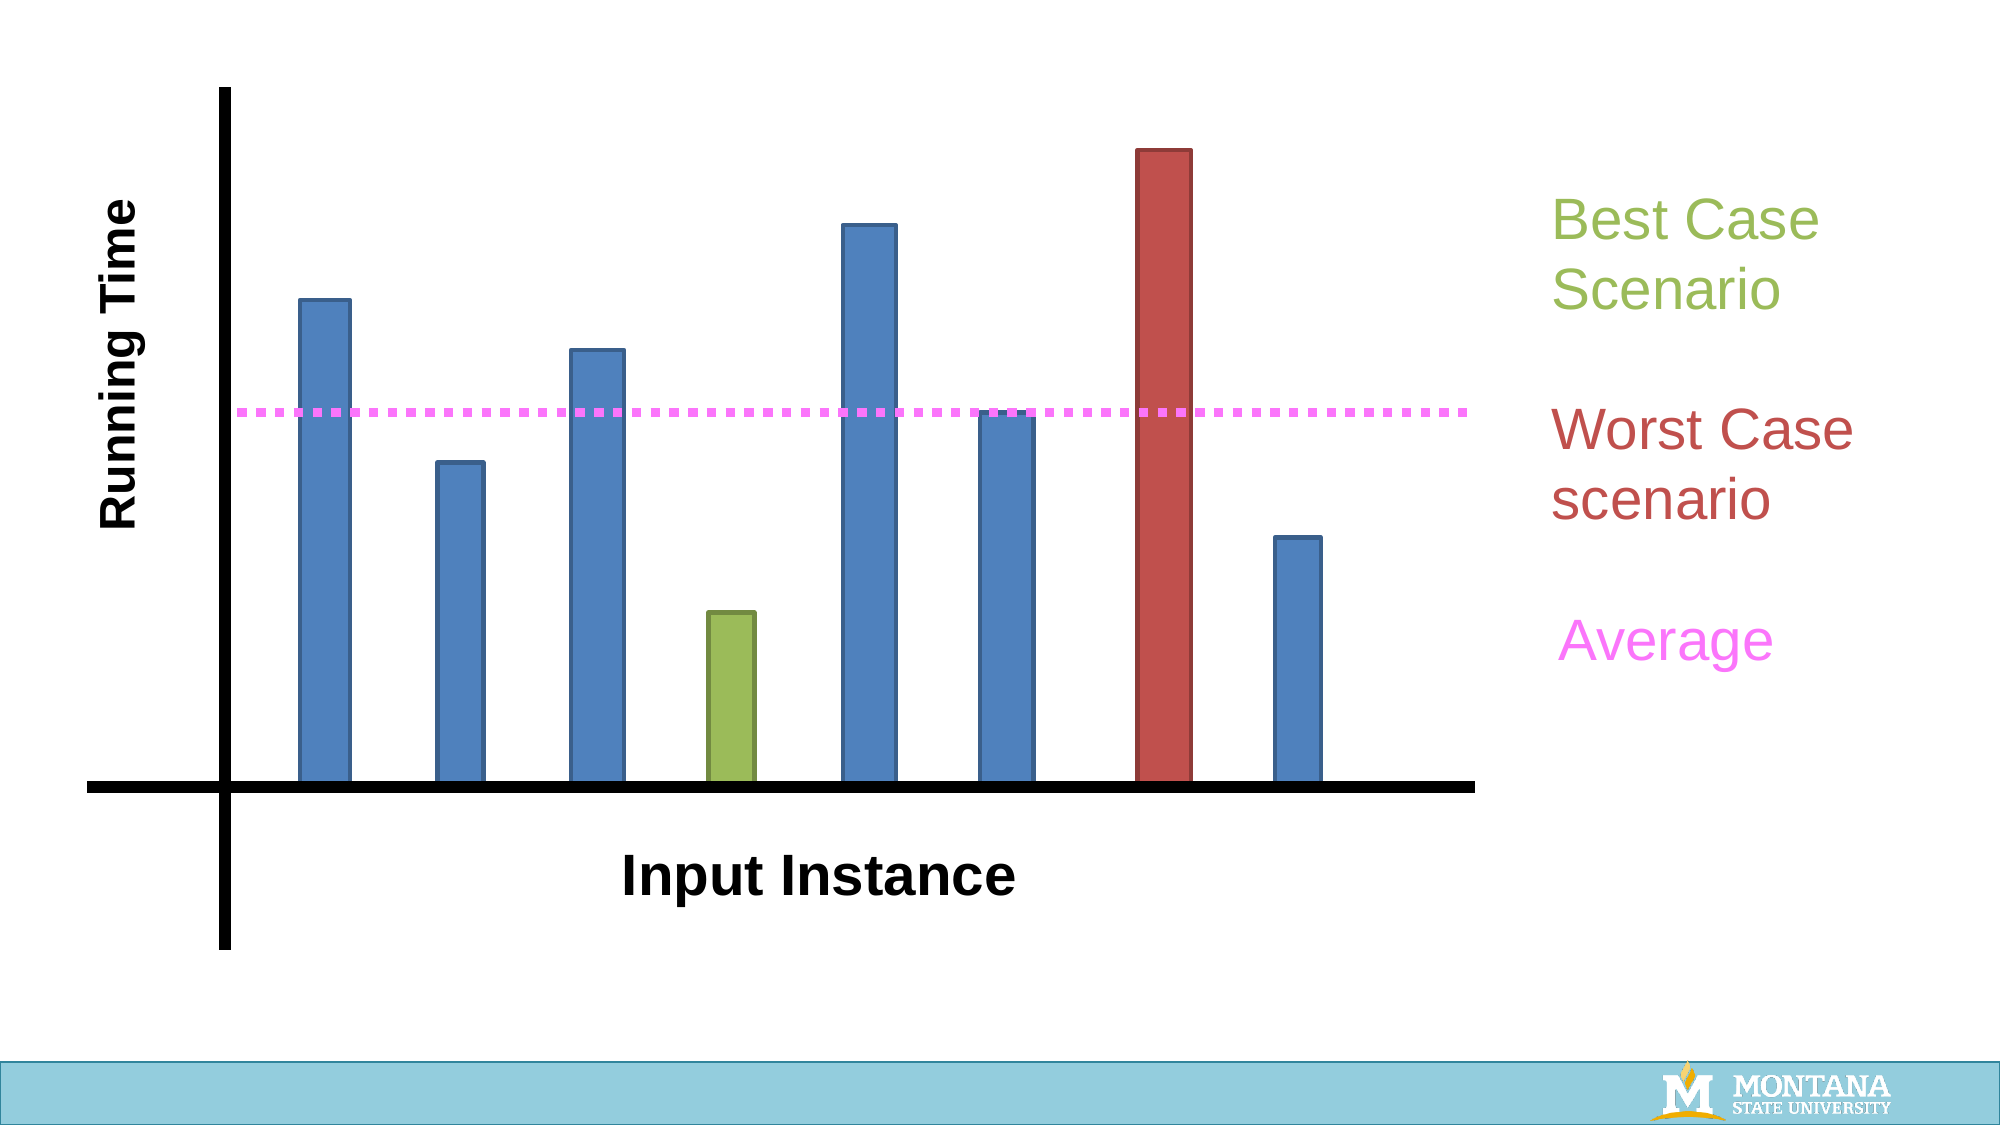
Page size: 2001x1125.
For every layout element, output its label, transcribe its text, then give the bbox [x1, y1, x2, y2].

text_box [298, 421, 352, 781]
text_box [569, 421, 626, 781]
text_box [1007, 413, 1017, 417]
text_box [298, 298, 352, 411]
text_box [1270, 413, 1280, 417]
text_box [594, 413, 604, 417]
text_box [1026, 413, 1036, 417]
text_box [1345, 413, 1355, 417]
text_box [435, 460, 486, 781]
text_box [1135, 148, 1193, 411]
text_box [744, 413, 754, 417]
text_box [932, 413, 942, 417]
text_box [425, 413, 435, 417]
text_box Running Time [77, 183, 152, 546]
text_box [688, 413, 698, 417]
text_box Average [1543, 594, 1790, 680]
text_box [569, 348, 626, 411]
text_box [1892, 1060, 2000, 1125]
text_box [857, 413, 867, 417]
text_box [1439, 413, 1449, 417]
text_box [841, 223, 898, 411]
text_box [575, 413, 585, 417]
text_box [841, 421, 898, 781]
picture [1649, 1060, 1892, 1122]
text_box [519, 413, 529, 417]
text_box Input Instance [607, 829, 1033, 915]
text_box [1273, 535, 1323, 781]
text_box [706, 610, 757, 781]
text_box [350, 413, 360, 417]
text_box [838, 413, 848, 417]
text_box [763, 413, 773, 417]
text_box [978, 421, 1036, 781]
text_box [1364, 413, 1374, 417]
text_box [1195, 413, 1205, 417]
text_box [331, 413, 341, 417]
text_box [406, 413, 416, 417]
text_box [500, 413, 510, 417]
text_box [1101, 413, 1111, 417]
text_box [1176, 413, 1186, 417]
text_box [1135, 421, 1193, 781]
text_box [256, 413, 266, 417]
text_box [0, 1060, 1647, 1125]
text_box Best Case Scenario Worst Case scenario [1536, 173, 1874, 539]
text_box [669, 413, 679, 417]
